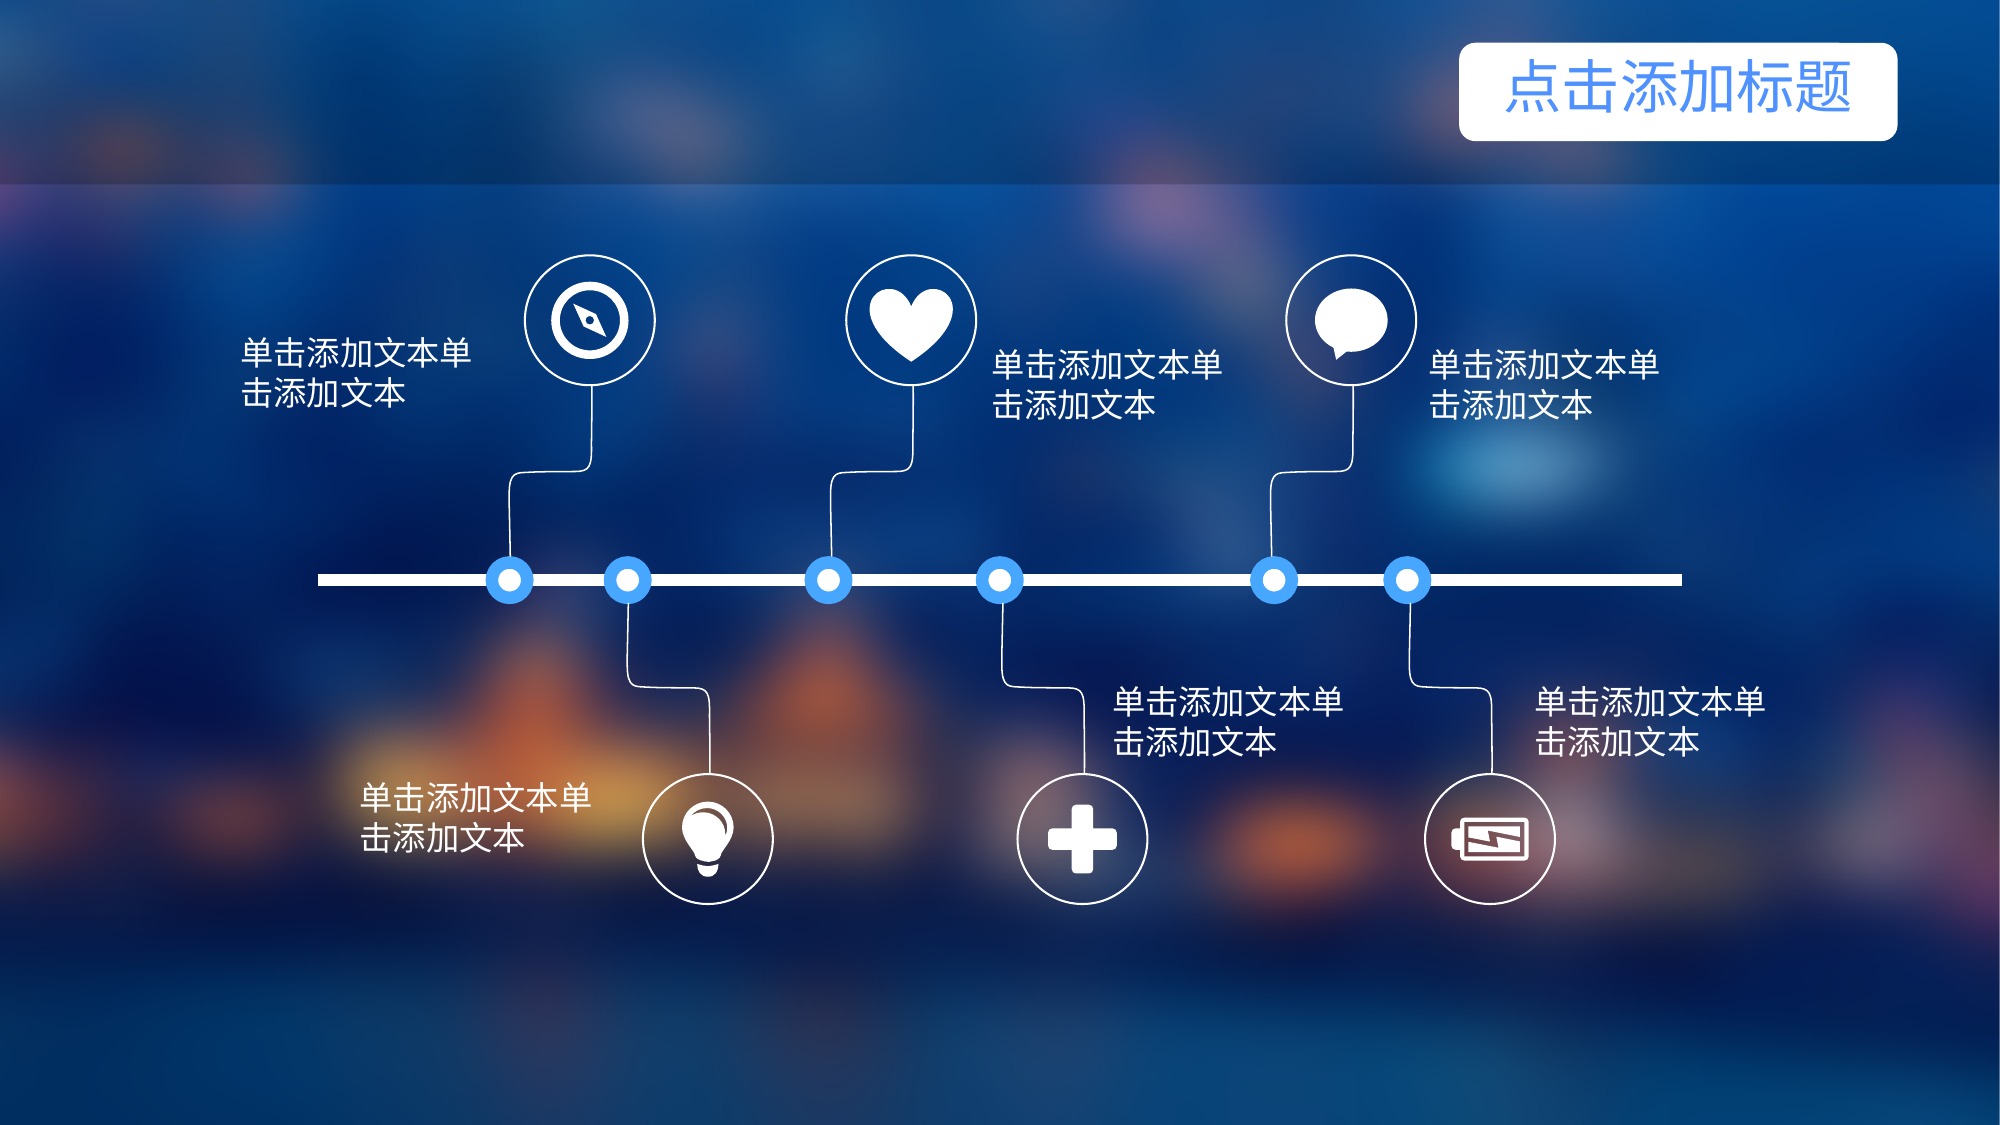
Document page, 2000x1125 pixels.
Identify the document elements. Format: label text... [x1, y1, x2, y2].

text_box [642, 773, 774, 905]
text_box 点击添加标题 [1488, 43, 1868, 128]
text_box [491, 385, 593, 599]
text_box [1424, 773, 1556, 905]
picture [0, 0, 2000, 1125]
text_box 单击添加文本单击添加文本 [1519, 673, 1804, 769]
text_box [845, 255, 977, 386]
text_box 单击添加文本单击添加文本 [1097, 673, 1381, 769]
text_box 单击添加文本单击添加文本 [976, 336, 1260, 431]
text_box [1389, 562, 1493, 775]
text_box [1456, 40, 1900, 144]
text_box 单击添加文本单击添加文本 [225, 324, 510, 420]
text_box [810, 385, 914, 599]
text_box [1256, 385, 1354, 599]
text_box 单击添加文本单击添加文本 [1413, 336, 1697, 431]
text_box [1286, 255, 1417, 386]
text_box 单击添加文本单击添加文本 [345, 769, 629, 865]
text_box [524, 255, 656, 386]
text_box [1017, 773, 1148, 905]
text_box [609, 562, 711, 775]
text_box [981, 562, 1085, 775]
